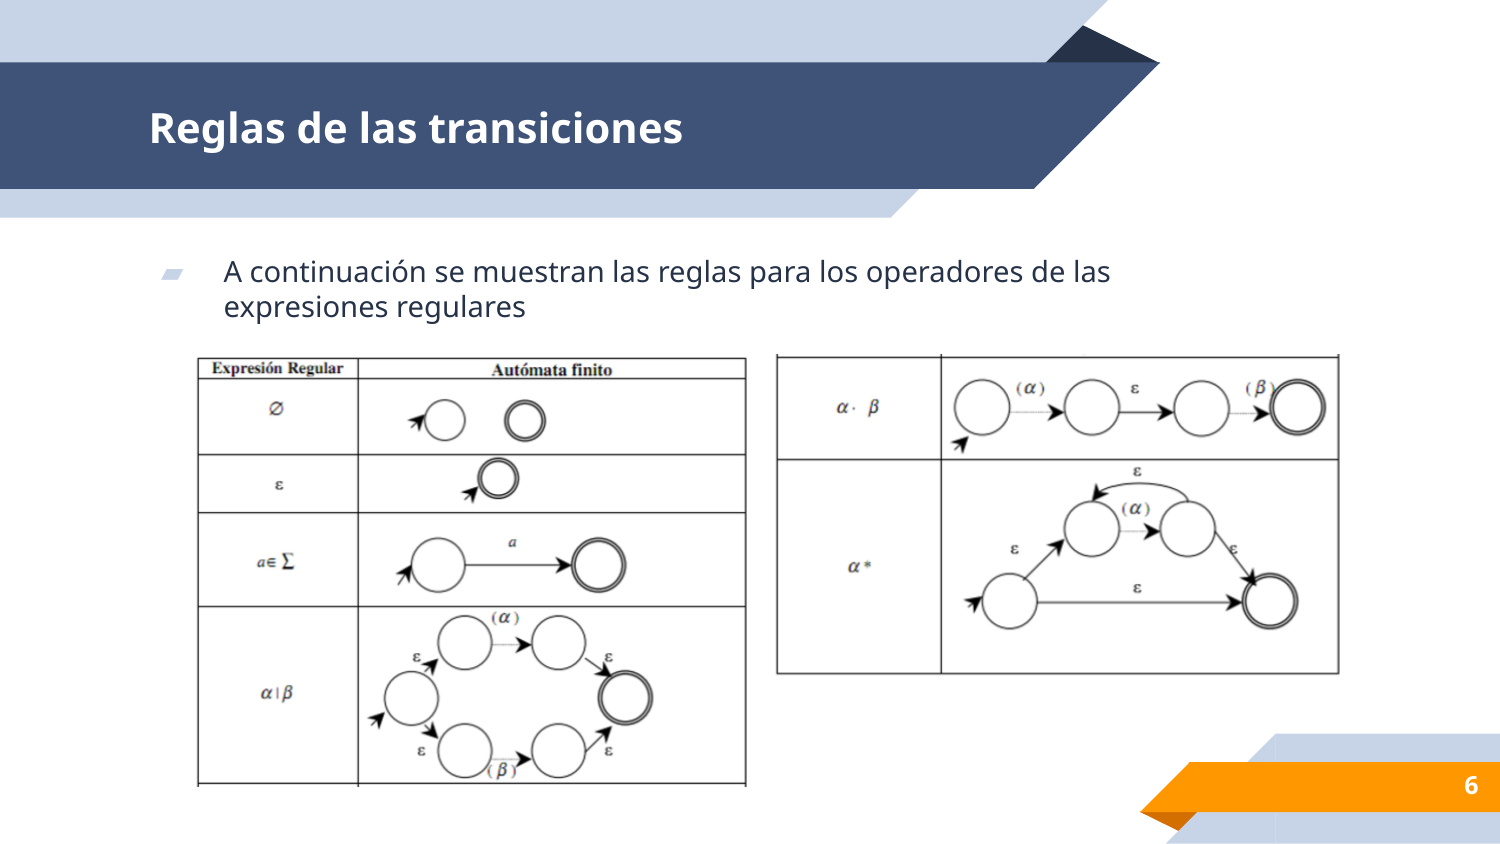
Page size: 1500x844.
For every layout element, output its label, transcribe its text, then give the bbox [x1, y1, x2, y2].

list A continuación se muestran las reglas para los operadores de las expresiones regulares [133, 217, 1140, 407]
slide_number 6 [1249, 760, 1494, 813]
picture [187, 344, 751, 787]
title Reglas de las transiciones [133, 64, 1035, 190]
picture [773, 354, 1345, 683]
